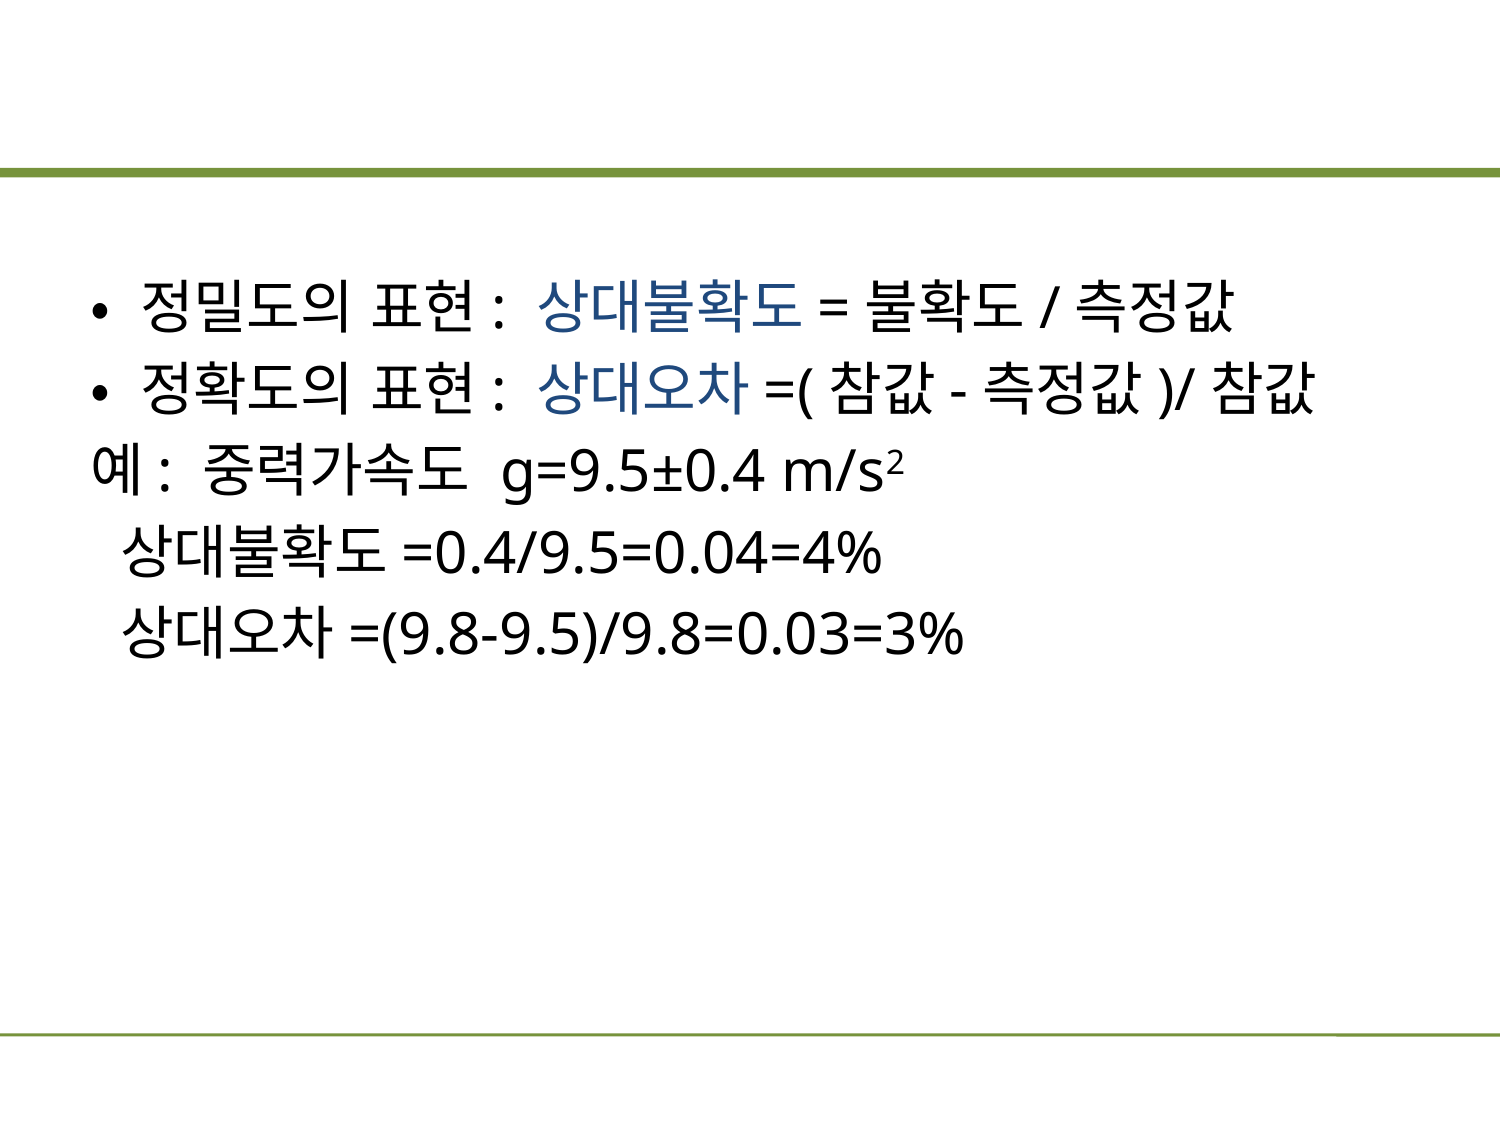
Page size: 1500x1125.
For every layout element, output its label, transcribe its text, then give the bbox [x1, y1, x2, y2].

list • 정밀도의 표현: 상대불확도=불확도/측정값 • 정확도의 표현: 상대오차=(참값-측정값)/참값 예: 중력가속도 g=9.5±0.4 m/s2 상대불확도=0.4/9.5=0.04=4% 상대오차=(9.8-9.5)/9.8=0.03=3% [75, 262, 1425, 1005]
